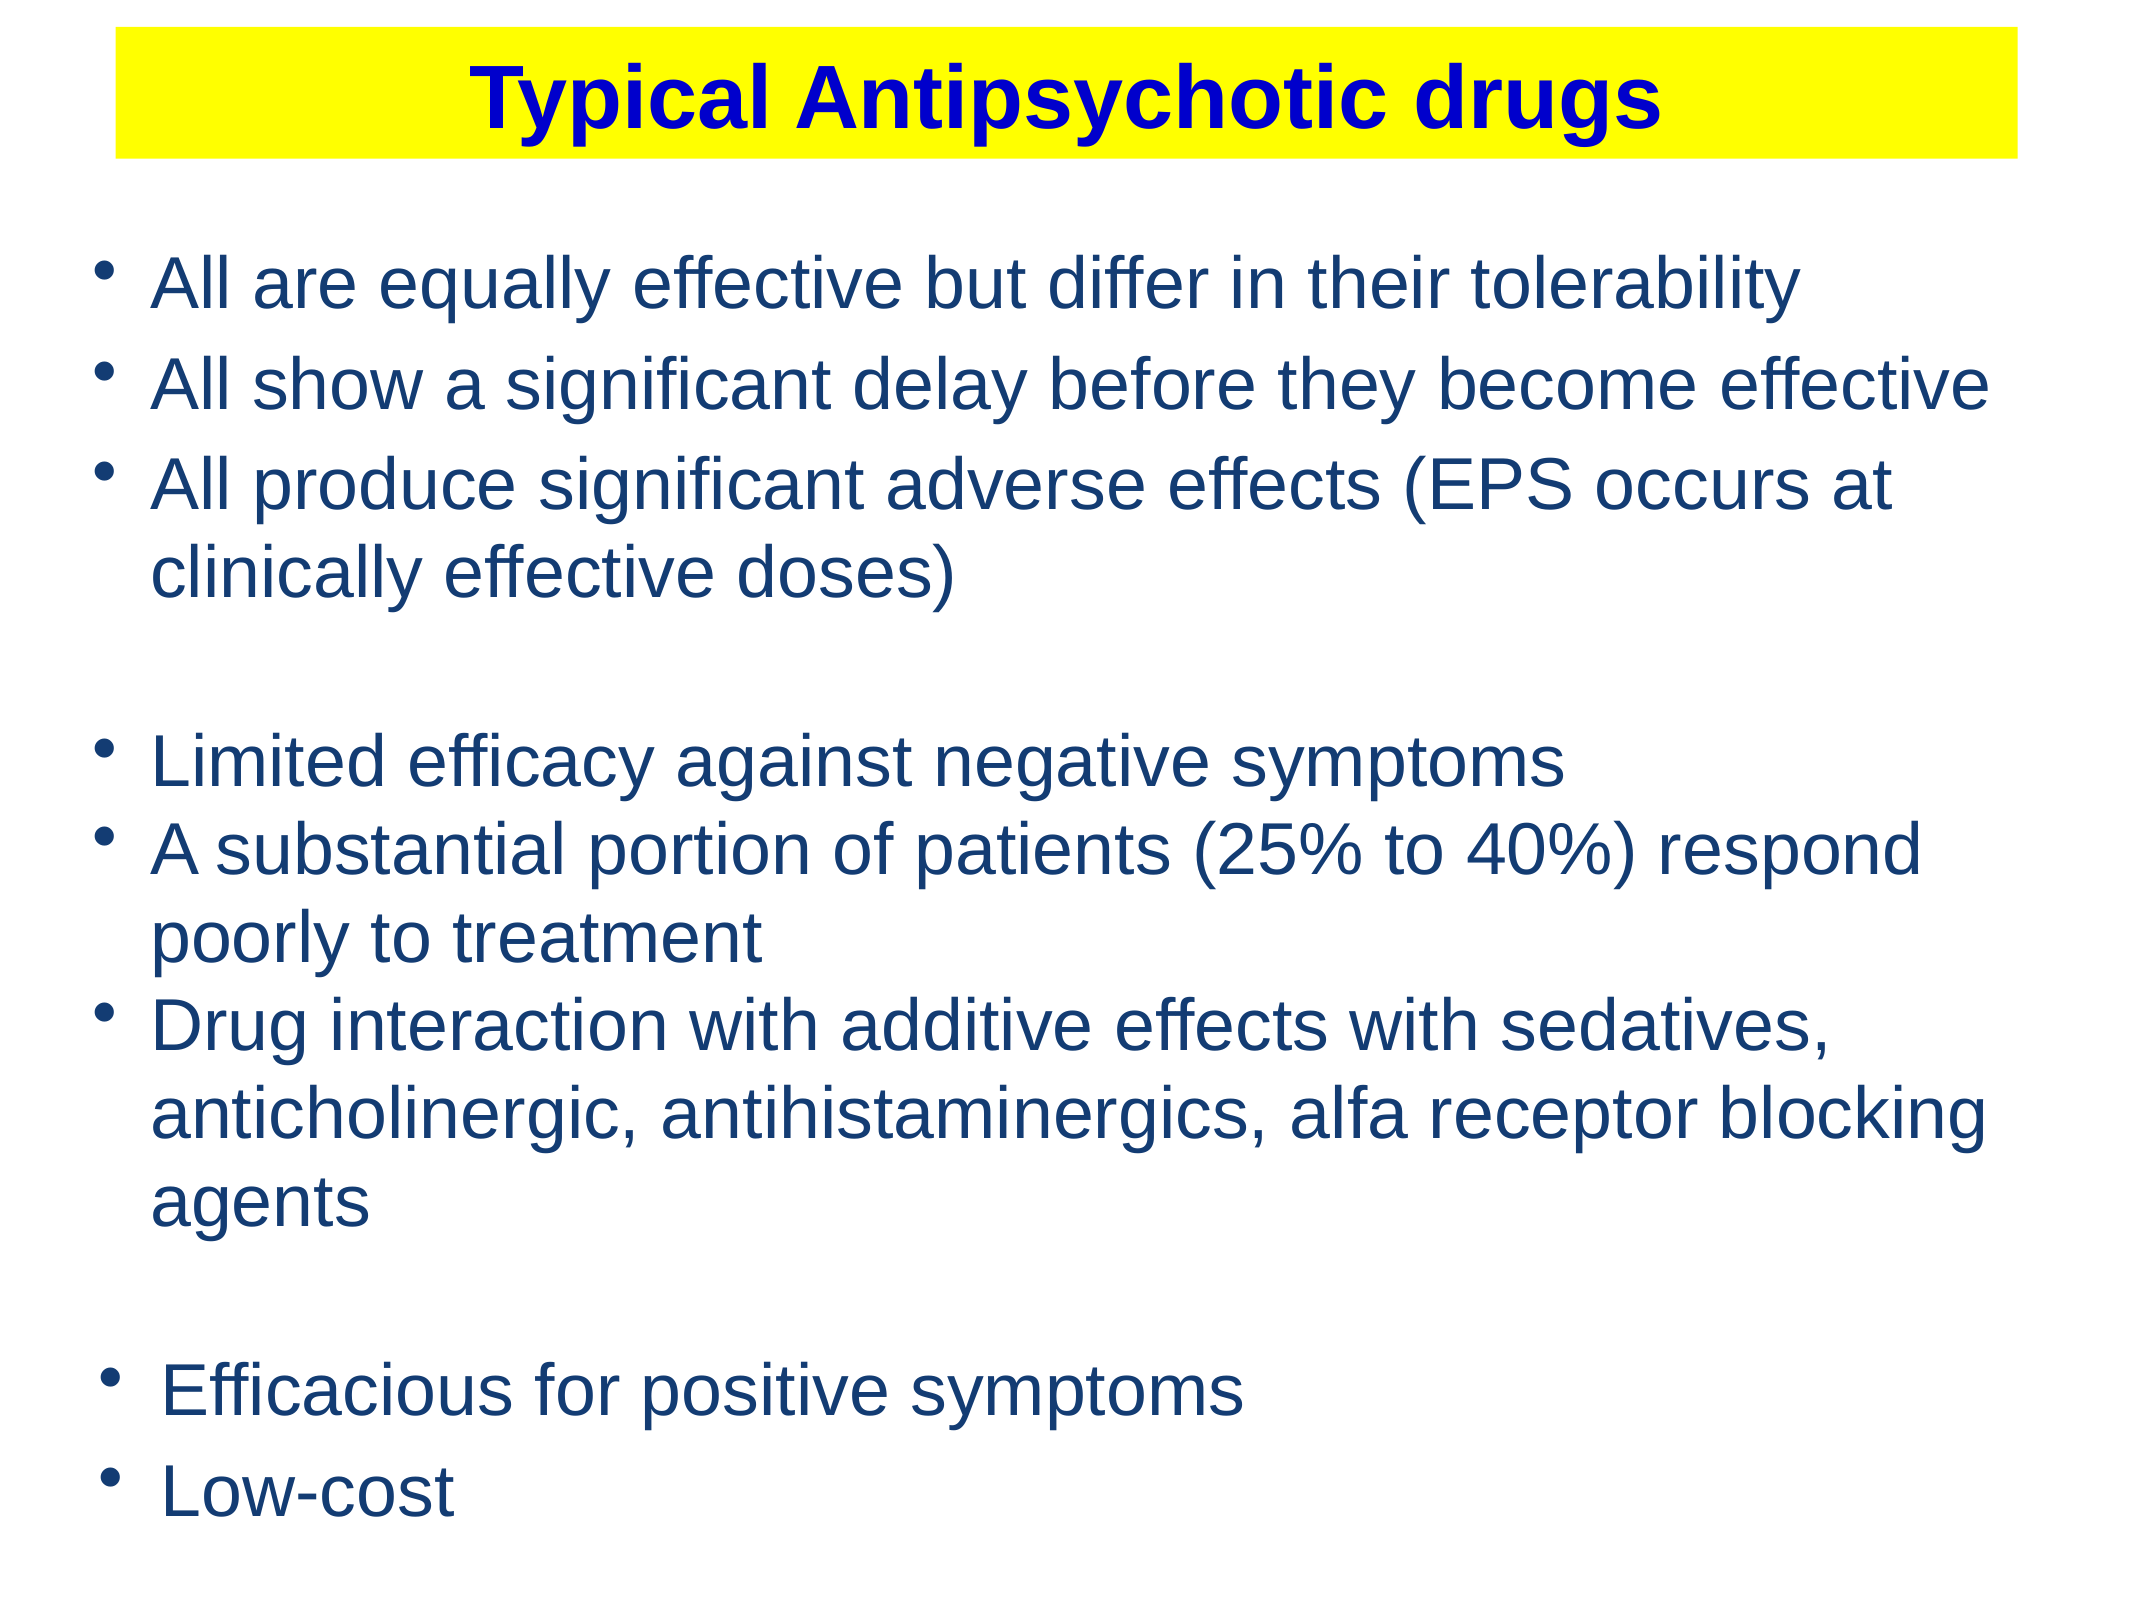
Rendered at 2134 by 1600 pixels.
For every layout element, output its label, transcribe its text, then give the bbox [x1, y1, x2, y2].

text_box Typical Antipsychotic drugs [115, 26, 2018, 159]
text_box All are equally effective but differ in their tolerability All show a significant delay before they become effective All produce significant adverse effects (EPS occurs at clinically effective doses) Limited efficacy against negative symptoms A substantial portion of patients (25% to 40%) respond poorly to treatment Drug interaction with additive effects with sedatives, anticholinergic, antihistaminergics, alfa receptor blocking agents Efficacious for positive symptoms Low-cost [80, 223, 2053, 1556]
